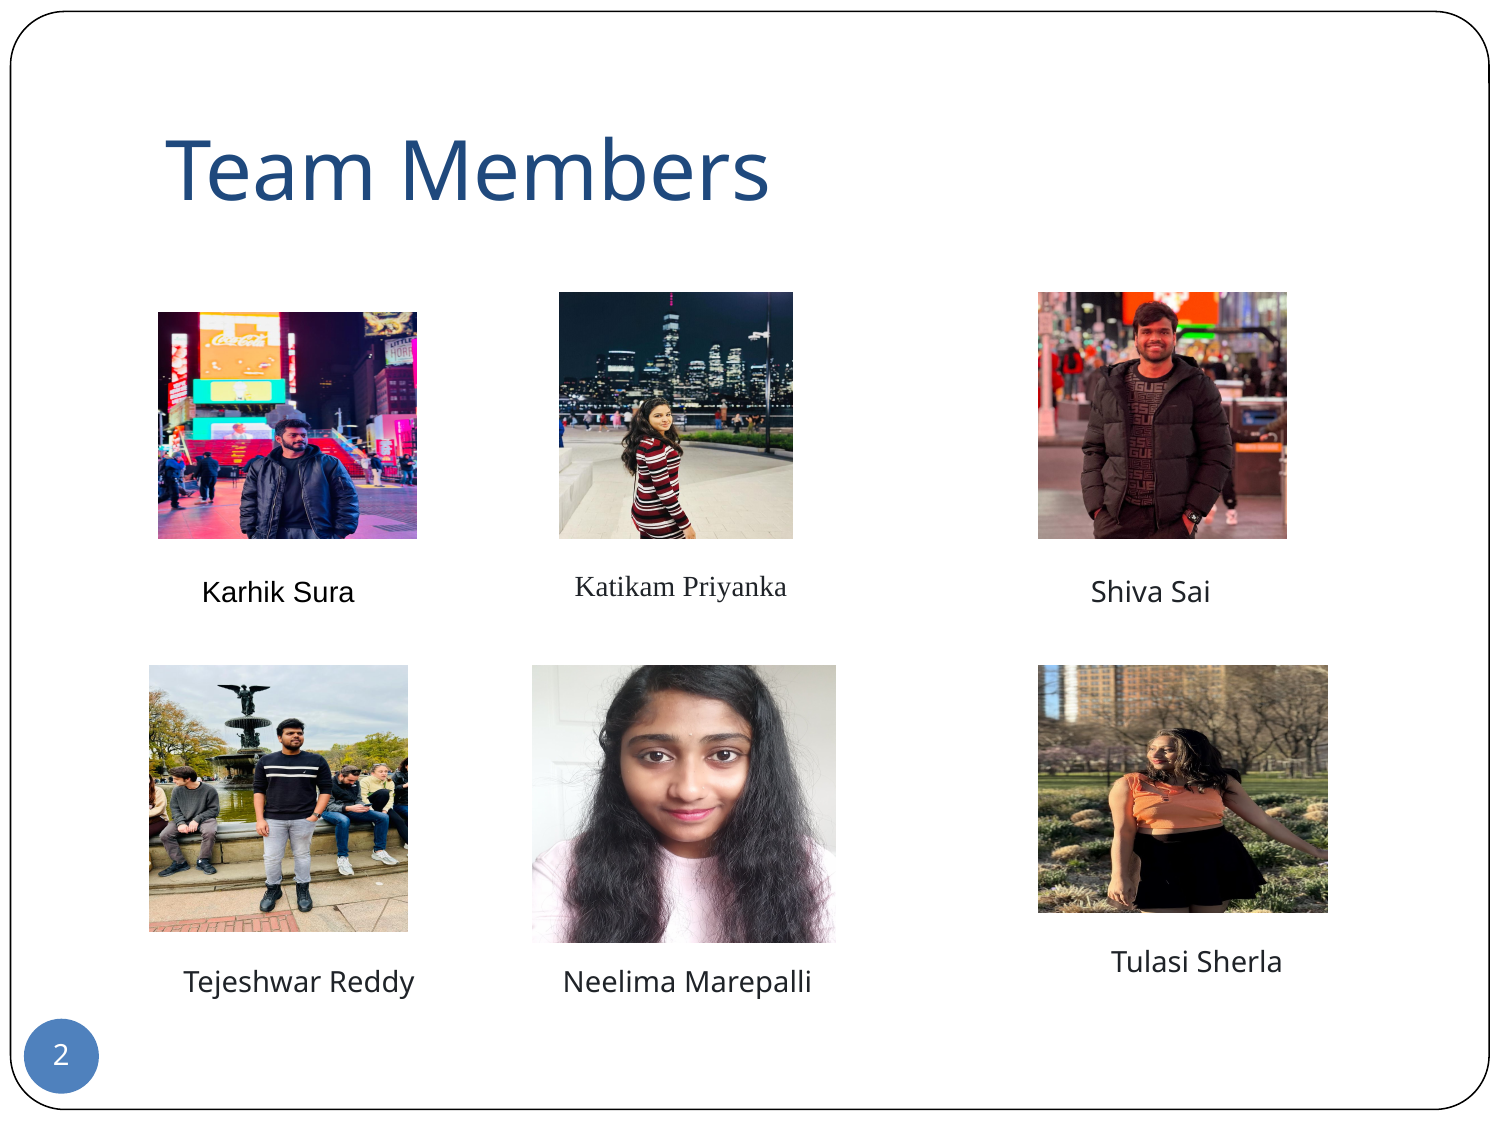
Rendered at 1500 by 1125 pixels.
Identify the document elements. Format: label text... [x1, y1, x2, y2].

list [23, 212, 1477, 1032]
picture [1038, 665, 1329, 913]
text_box Shiva Sai [1076, 565, 1234, 616]
text_box Tulasi Sherla [1096, 936, 1298, 986]
text_box Tejeshwar Reddy [168, 955, 430, 1006]
text_box Karhik Sura [187, 565, 370, 616]
slide_number 2 [23, 1032, 99, 1094]
picture [157, 311, 418, 539]
picture [1038, 291, 1287, 539]
picture [559, 291, 793, 539]
picture [148, 665, 408, 932]
picture [532, 665, 837, 943]
title Team Members [150, 45, 1425, 212]
text_box Katikam Priyanka [559, 560, 833, 610]
text_box Neelima Marepalli [547, 955, 827, 1006]
